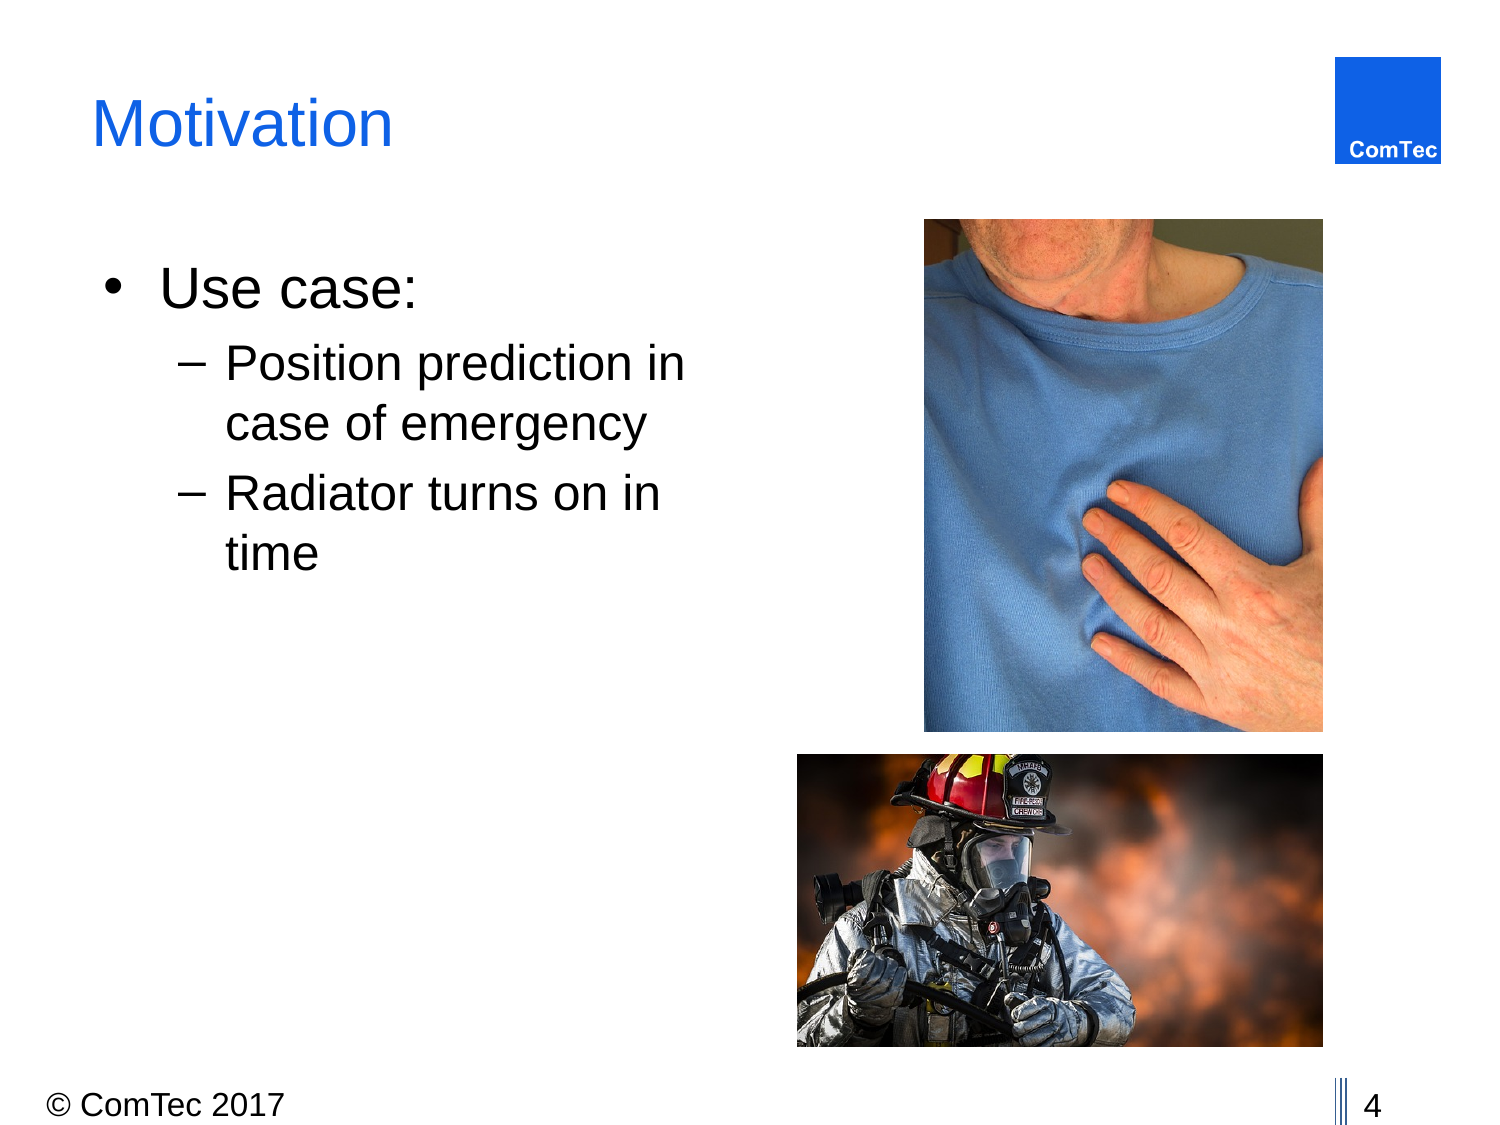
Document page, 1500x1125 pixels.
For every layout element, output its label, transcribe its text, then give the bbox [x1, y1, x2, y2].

title Motivation [76, 42, 1167, 197]
list Use case: Position prediction in case of emergency Radiator turns on in time [88, 242, 751, 986]
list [924, 219, 1323, 733]
picture [1335, 57, 1441, 164]
picture [797, 754, 1323, 1047]
